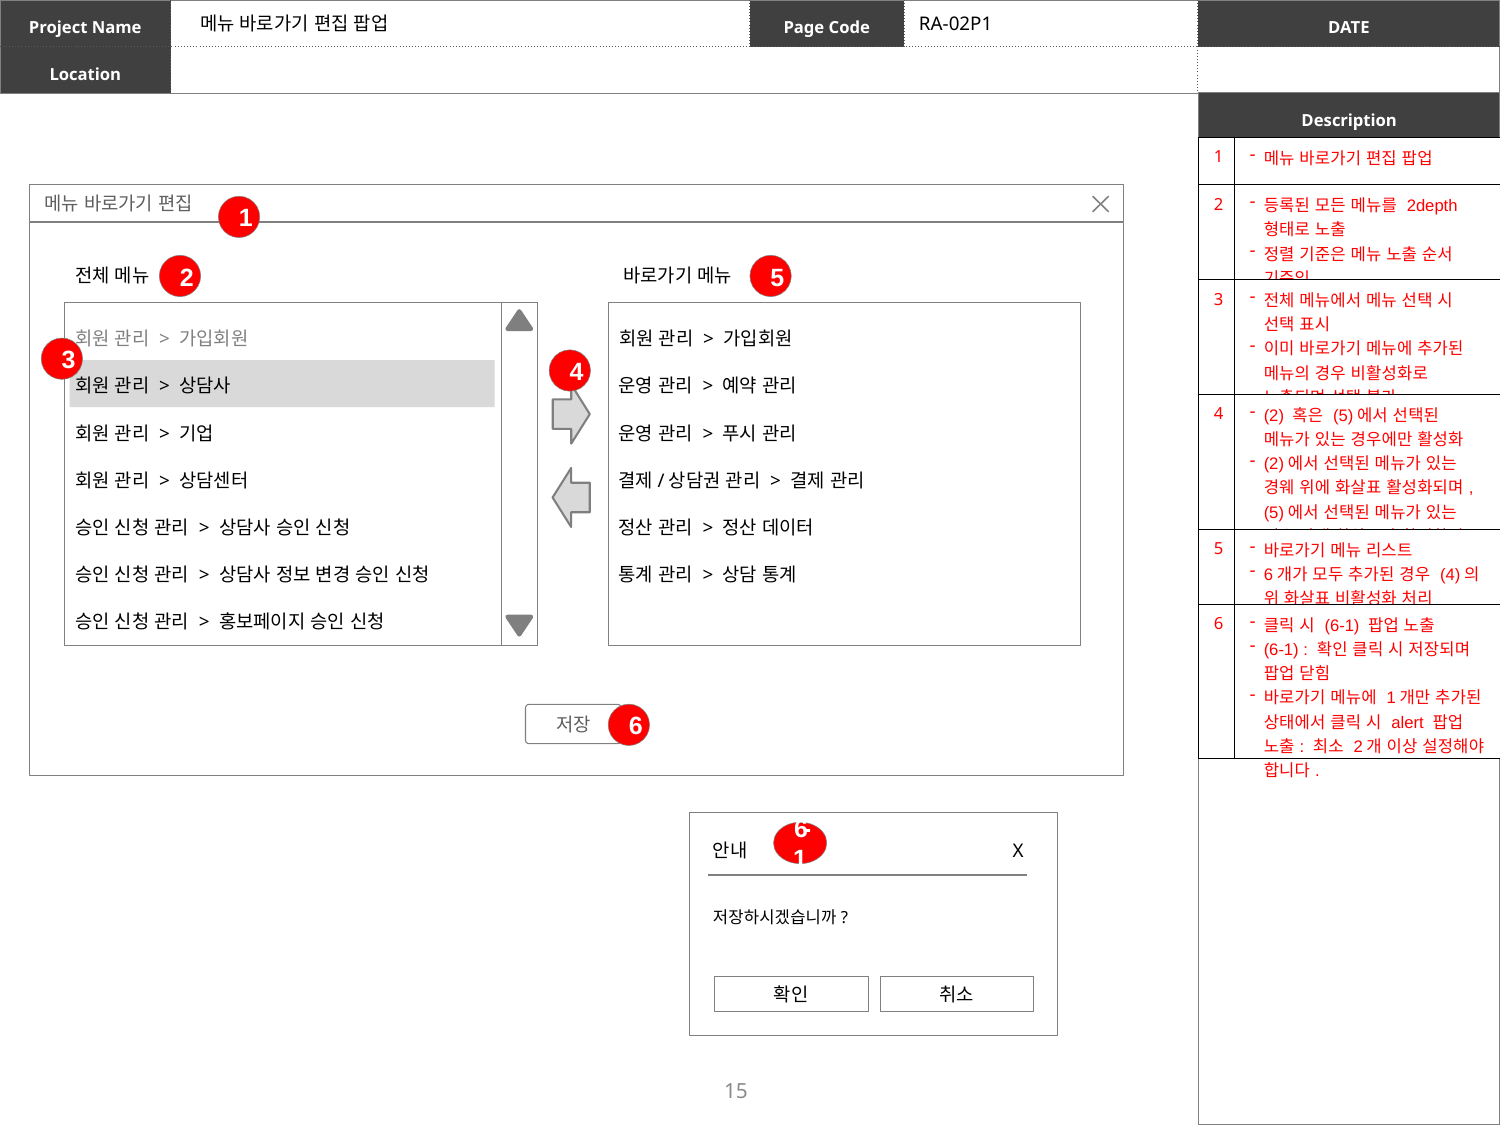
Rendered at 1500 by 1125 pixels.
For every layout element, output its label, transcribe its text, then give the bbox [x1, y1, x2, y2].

table_cell (2) 혹은 (5)에서 선택된 메뉴가 있는 경우에만 활성화 (2)에서 선택된 메뉴가 있는 경웨 위에 화살표 활성화되며, (5)에서 선택된 메뉴가 있는 경우 아래 화살표가 활성화됨 [1235, 395, 1500, 529]
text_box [29, 184, 1124, 776]
table_cell 5 [1199, 530, 1234, 604]
table_cell 바로가기 메뉴 리스트 6개가 모두 추가된 경우 (4)의 위 화살표 비활성화 처리 [1235, 530, 1500, 604]
table_header 1 [1199, 138, 1234, 184]
table_cell 전체 메뉴에서 메뉴 선택 시 선택 표시 이미 바로가기 메뉴에 추가된 메뉴의 경우 비활성화로 노출되며 선택 불가 [1235, 280, 1500, 394]
slide_number 15 [561, 1061, 911, 1122]
table_header 메뉴 바로가기 편집 팝업 [1235, 138, 1500, 184]
table_cell 6 [1199, 605, 1234, 758]
text_box 메뉴 바로가기 편집 팝업 [185, 4, 404, 42]
table_cell 4 [1199, 395, 1234, 529]
text_box RA-02P1 [904, 4, 1008, 42]
table_cell 3 [1199, 280, 1234, 394]
table_cell 2 [1199, 185, 1234, 279]
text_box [689, 812, 1058, 1036]
table_cell 클릭 시 (6-1) 팝업 노출 (6-1) : 확인 클릭 시 저장되며 팝업 닫힘 바로가기 메뉴에 1개만 추가된 상태에서 클릭 시 alert 팝업 노출: 최소 2개 이상 설정해야 합니다. [1235, 605, 1500, 758]
table_cell 등록된 모든 메뉴를 2depth 형태로 노출 정렬 기준은 메뉴 노출 순서 기준임 [1235, 185, 1500, 279]
